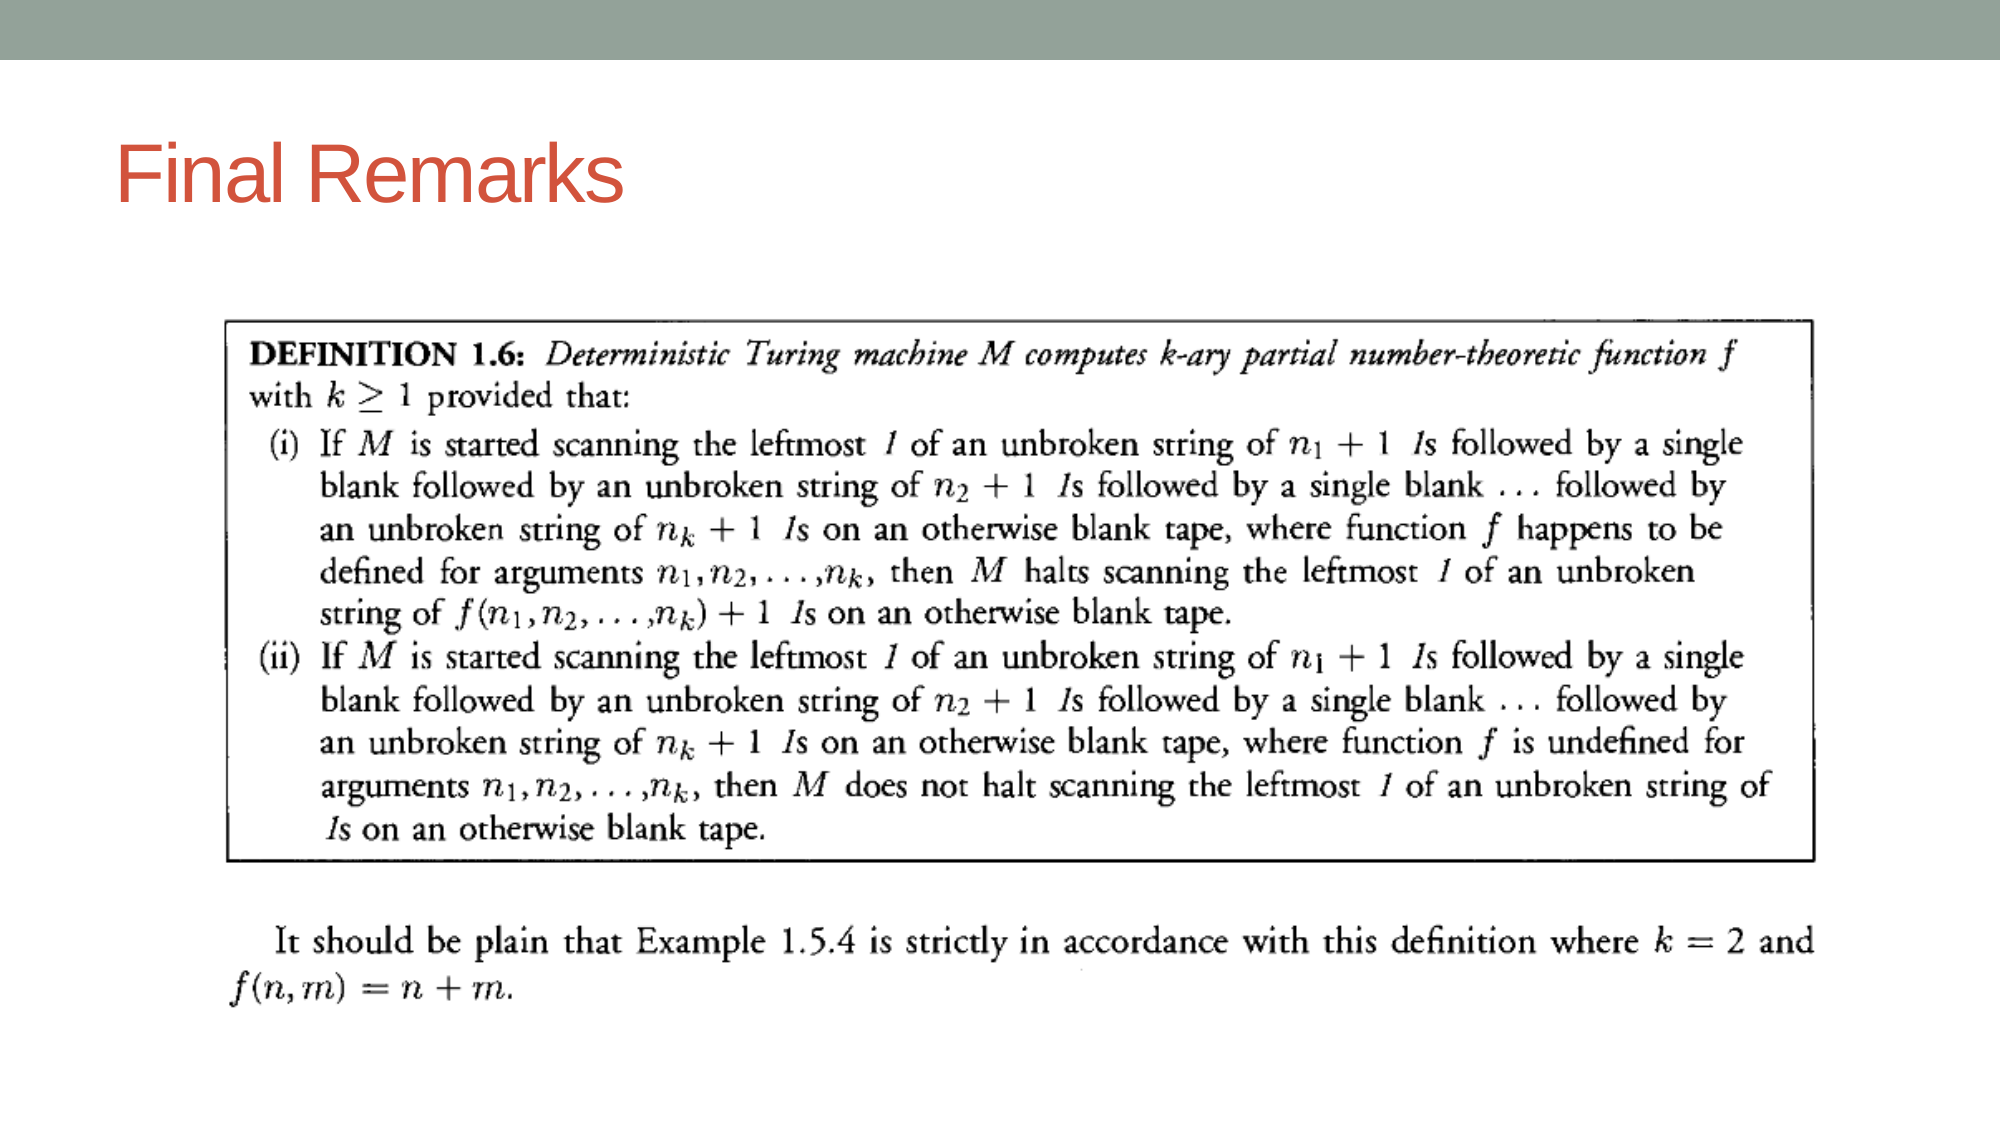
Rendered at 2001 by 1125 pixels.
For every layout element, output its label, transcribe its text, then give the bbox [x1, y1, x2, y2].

picture [189, 303, 1837, 1035]
title Final Remarks [99, 87, 1900, 250]
